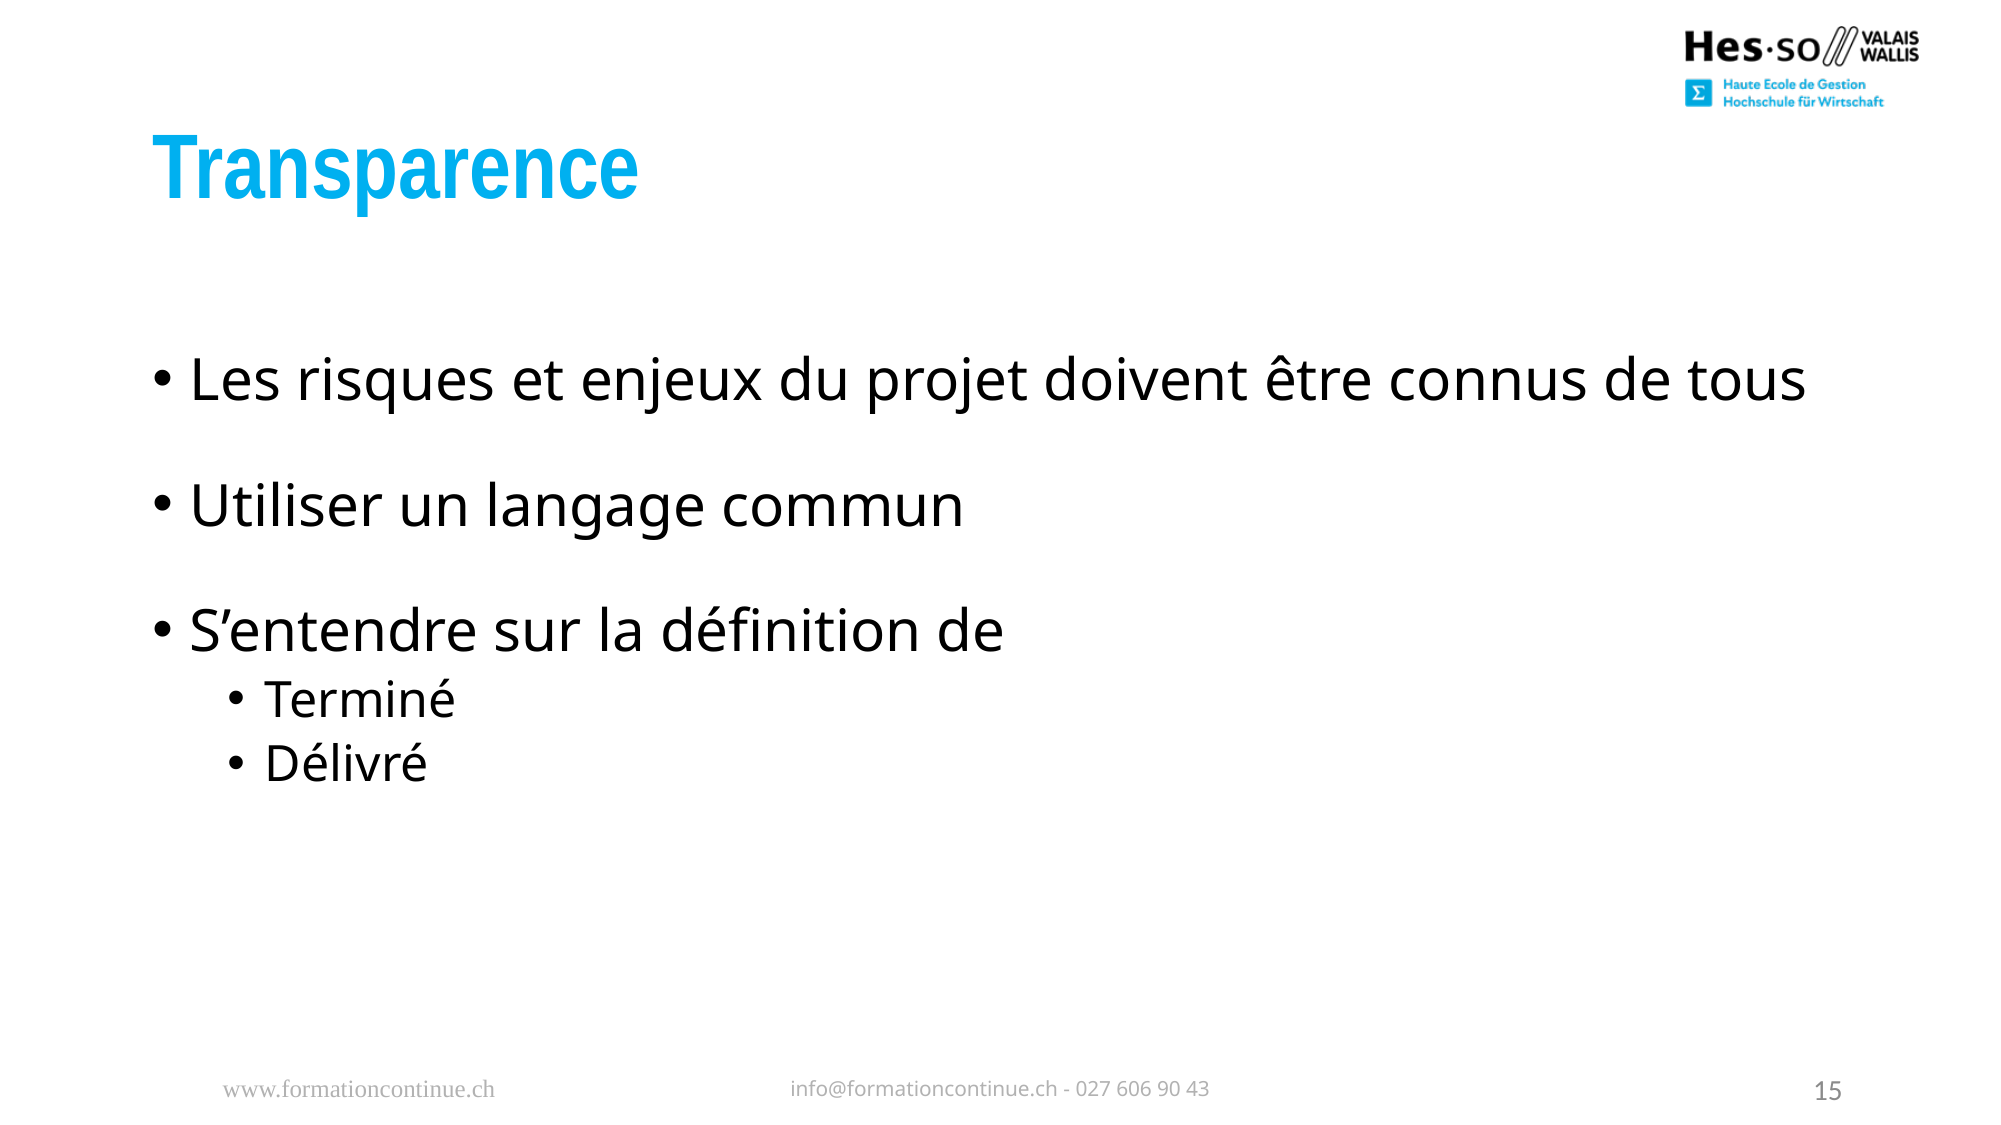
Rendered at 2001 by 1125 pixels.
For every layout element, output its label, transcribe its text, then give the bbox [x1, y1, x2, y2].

slide_number www.formationcontinue.ch [207, 1057, 658, 1118]
picture [1685, 26, 1919, 107]
title Transparence [137, 59, 1863, 278]
footer info@formationcontinue.ch - 027 606 90 43 [683, 1057, 1317, 1118]
slide_number 15 [1441, 1059, 1858, 1118]
list Les risques et enjeux du projet doivent être connus de tous Utiliser un langage commun S’entendre sur la définition de Terminé Délivré [137, 299, 1863, 1014]
